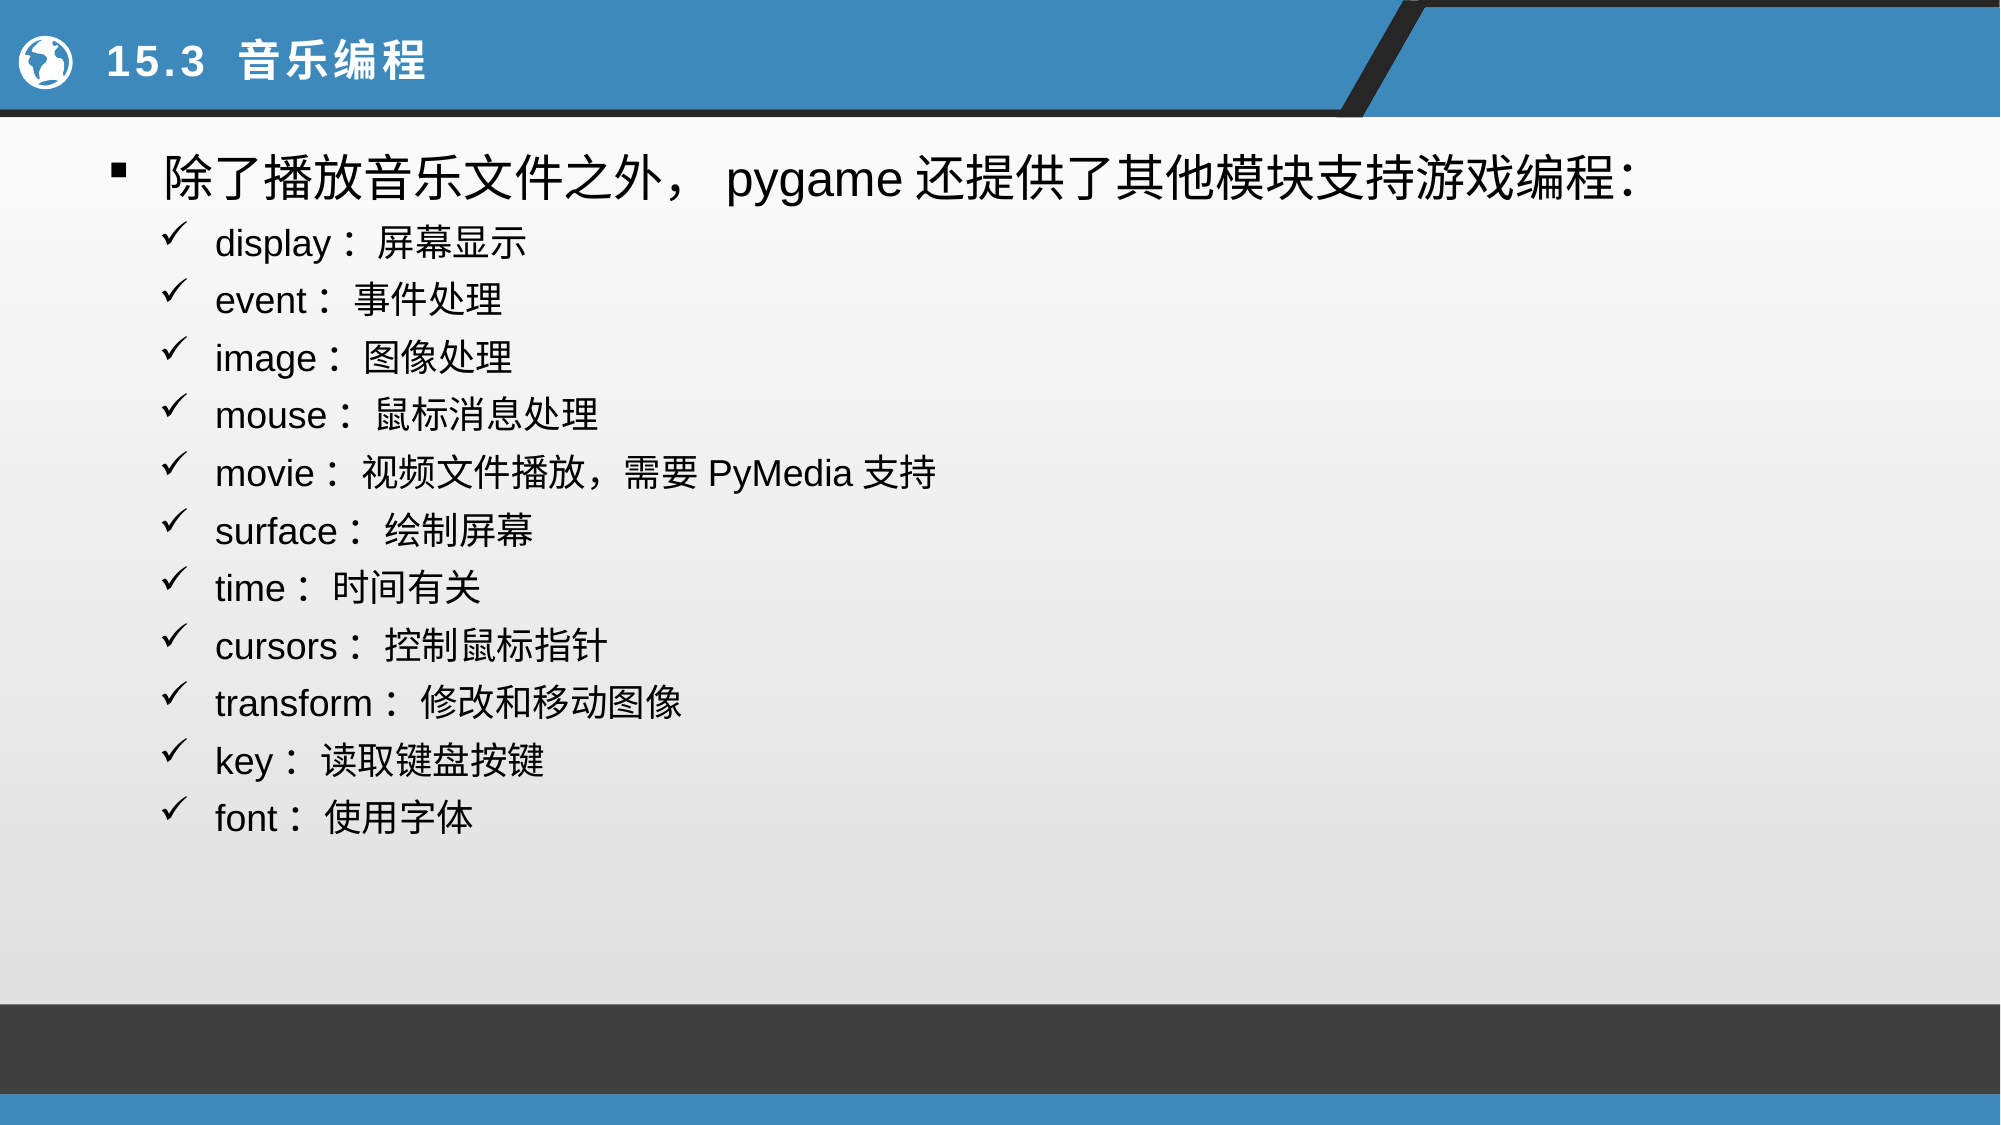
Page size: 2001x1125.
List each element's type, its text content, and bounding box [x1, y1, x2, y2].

title 15.3 音乐编程 [90, 24, 977, 146]
list 除了播放音乐文件之外，pygame还提供了其他模块支持游戏编程： display：屏幕显示 event：事件处理 image：图像处理 mouse：鼠标消息处理 movie：视频文件播放，需要PyMedia支持 surface：绘制屏幕 time：时间有关 cursors：控制鼠标指针 transform：修改和移动图像 key：读取键盘按键 font：使用字体 [90, 146, 1921, 976]
